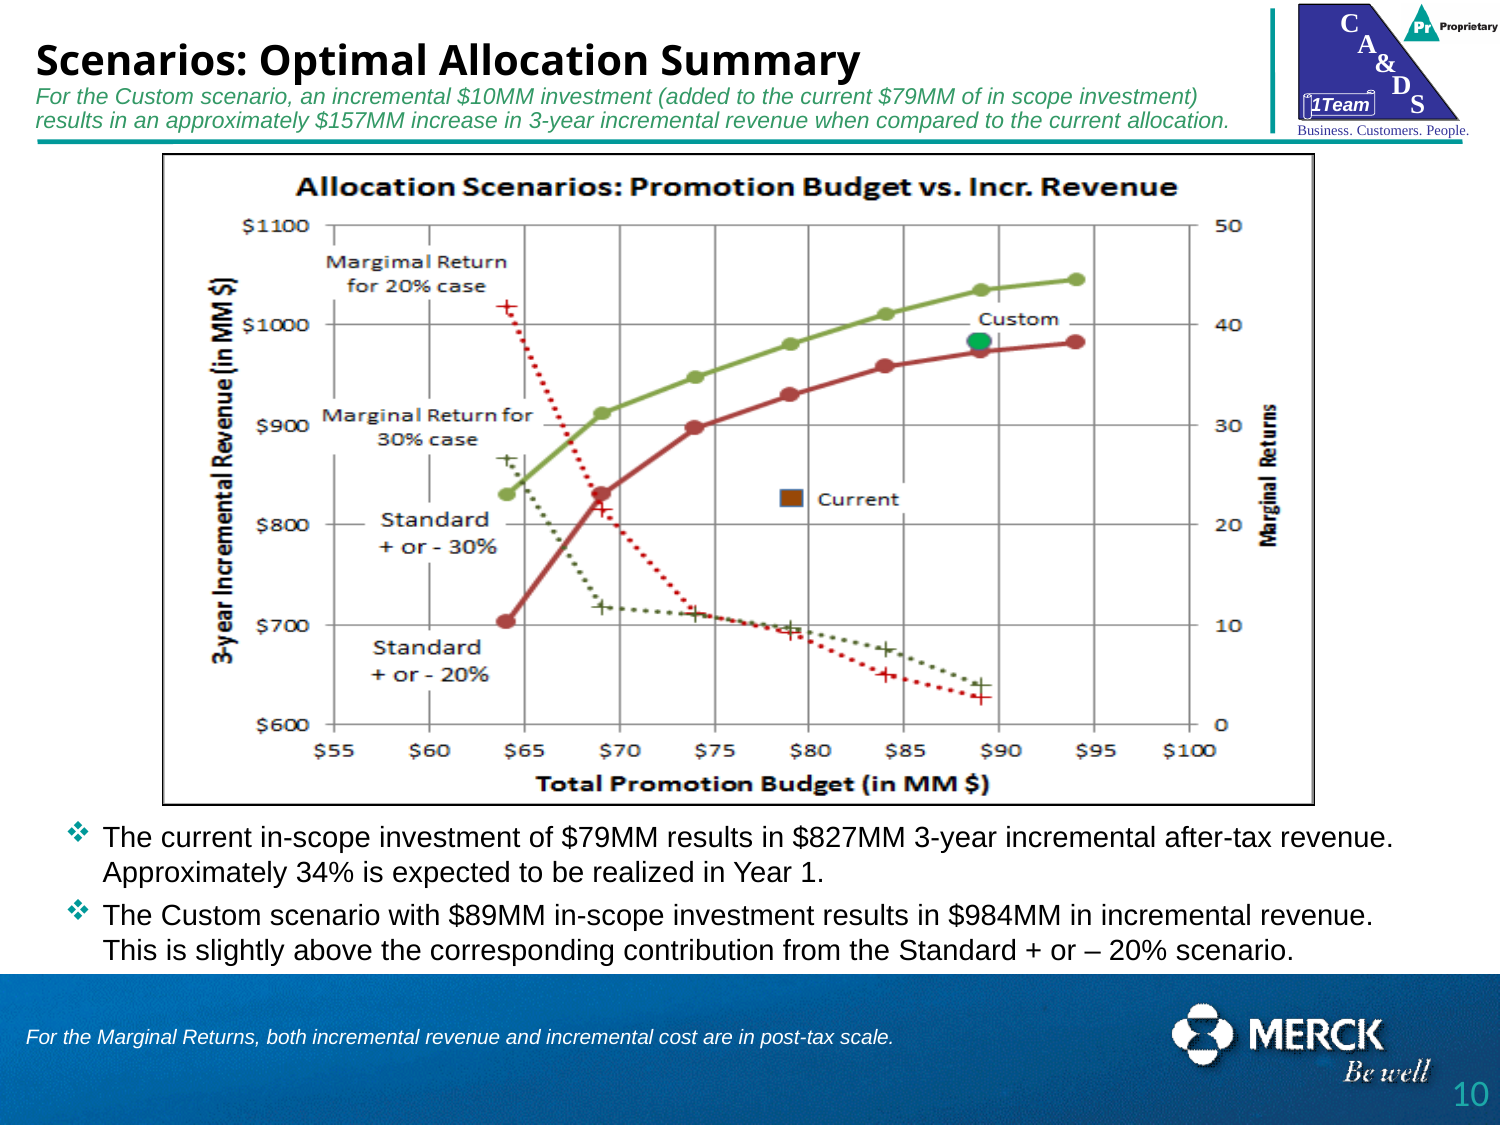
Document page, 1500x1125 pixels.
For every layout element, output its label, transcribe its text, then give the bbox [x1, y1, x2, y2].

text_box For the Marginal Returns, both incremental revenue and incremental cost are in post-tax scale. [11, 1014, 1128, 1057]
picture [1401, 3, 1500, 44]
picture [0, 974, 1500, 1125]
text_box For the Custom scenario, an incremental $10MM investment (added to the current $79MM of in scope investment) results in an approximately $157MM increase in 3-year incremental revenue when compared to the current allocation. [20, 78, 1261, 141]
picture [162, 154, 1314, 805]
list The current in-scope investment of $79MM results in $827MM 3-year incremental after-tax revenue. Approximately 34% is expected to be realized in Year 1. The Custom scenario with $89MM in-scope investment results in $984MM in incremental revenue. This is slightly above the corresponding contribution from the Standard + or – 20% scenario. [50, 810, 1450, 1049]
title Scenarios: Optimal Allocation Summary [20, 0, 1269, 123]
